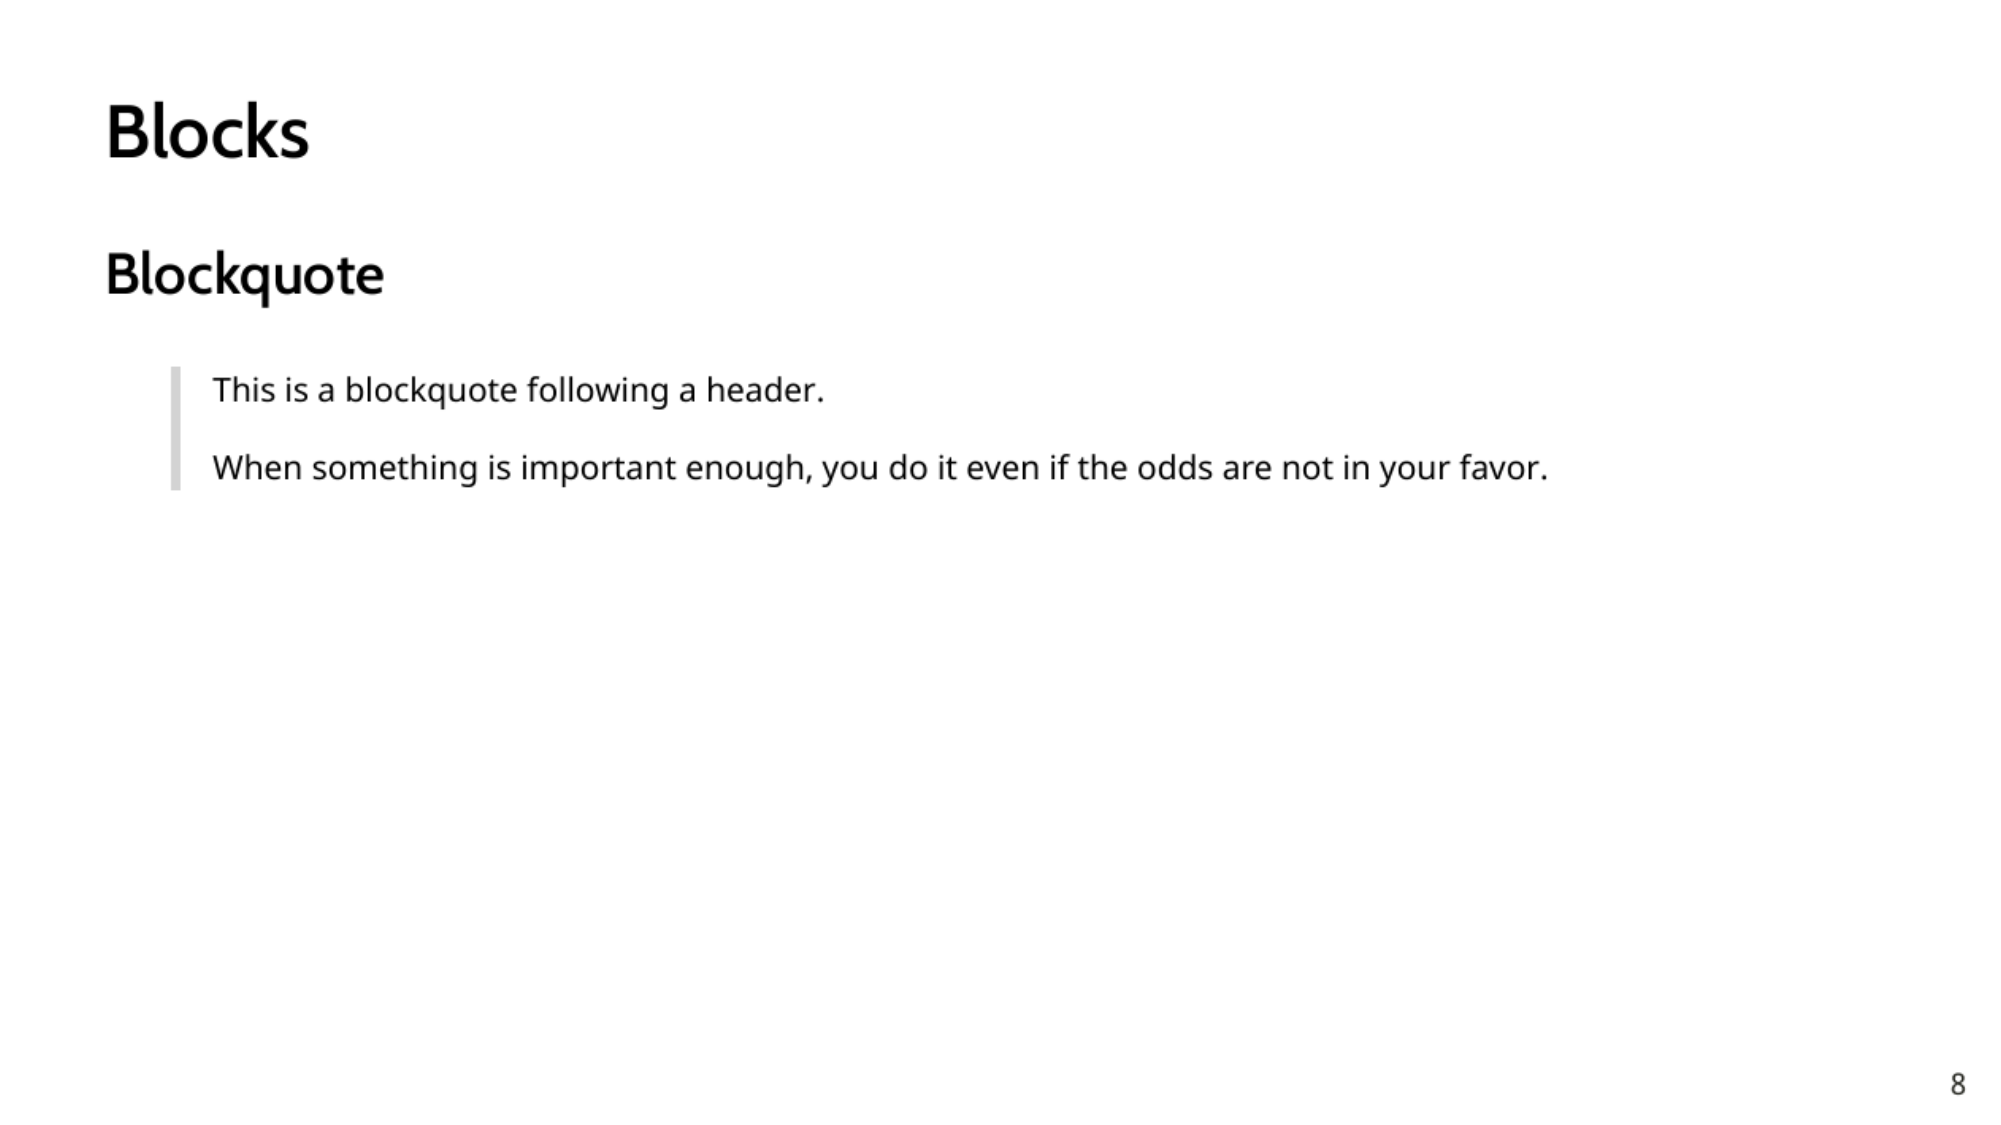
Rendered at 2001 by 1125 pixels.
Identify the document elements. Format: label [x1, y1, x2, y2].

list [0, 0, 2000, 1125]
